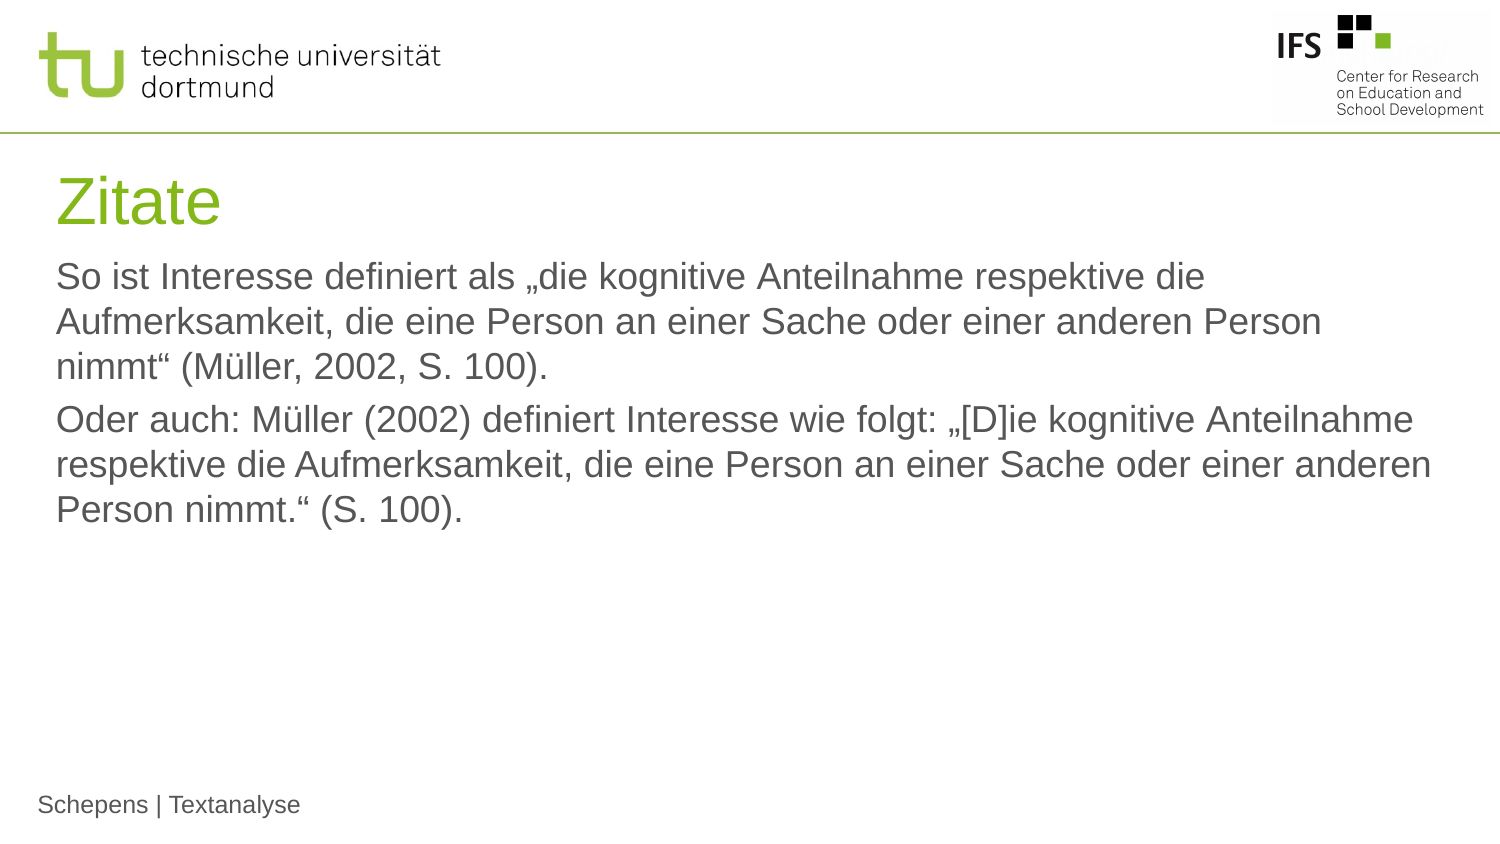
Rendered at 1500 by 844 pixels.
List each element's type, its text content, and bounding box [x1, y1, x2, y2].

picture [9, 2, 476, 132]
picture [1271, 10, 1491, 126]
title Zitate [41, 150, 1459, 233]
list So ist Interesse definiert als „die kognitive Anteilnahme respektive die Aufmerksamkeit, die eine Person an einer Sache oder einer anderen Person nimmt“ (Müller, 2002, S. 100). Oder auch: Müller (2002) definiert Interesse wie folgt: „[D]ie kognitive Anteilnahme respektive die Aufmerksamkeit, die eine Person an einer Sache oder einer anderen Person nimmt.“ (S. 100). [41, 244, 1459, 777]
